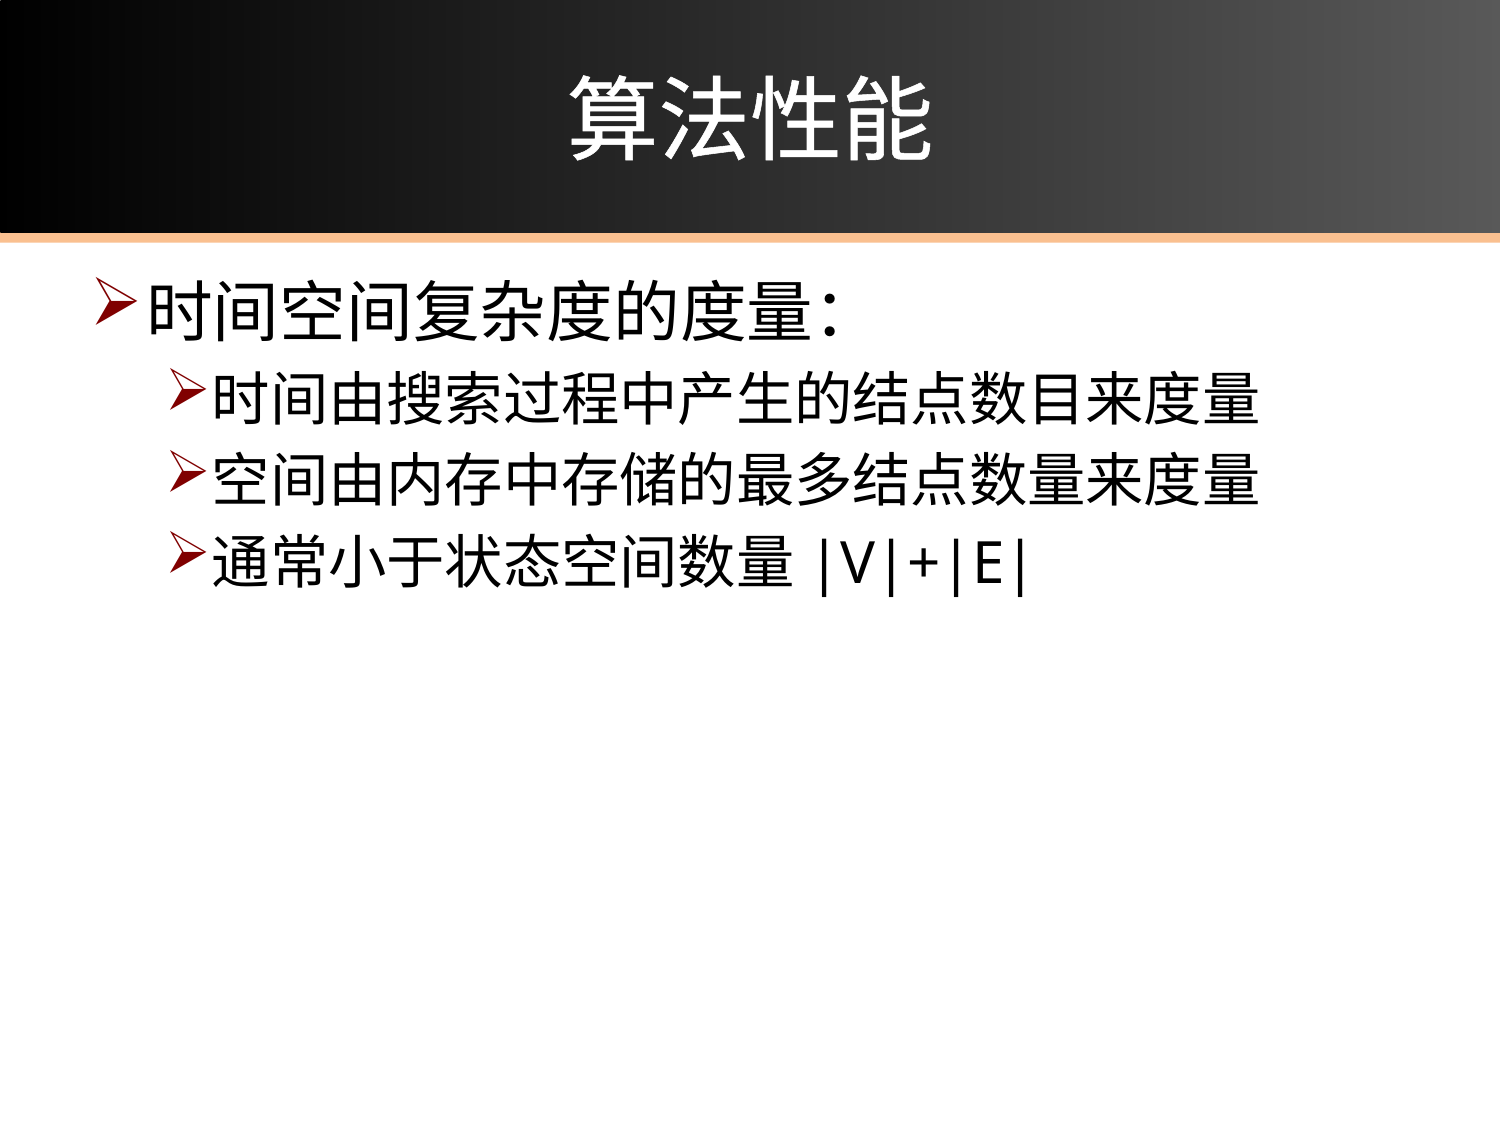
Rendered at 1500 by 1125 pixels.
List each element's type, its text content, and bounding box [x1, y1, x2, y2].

title 算法性能 [0, 0, 1500, 233]
list 时间空间复杂度的度量： 时间由搜索过程中产生的结点数目来度量 空间由内存中存储的最多结点数量来度量 通常小于状态空间数量|V|+|E| [75, 262, 1425, 1005]
